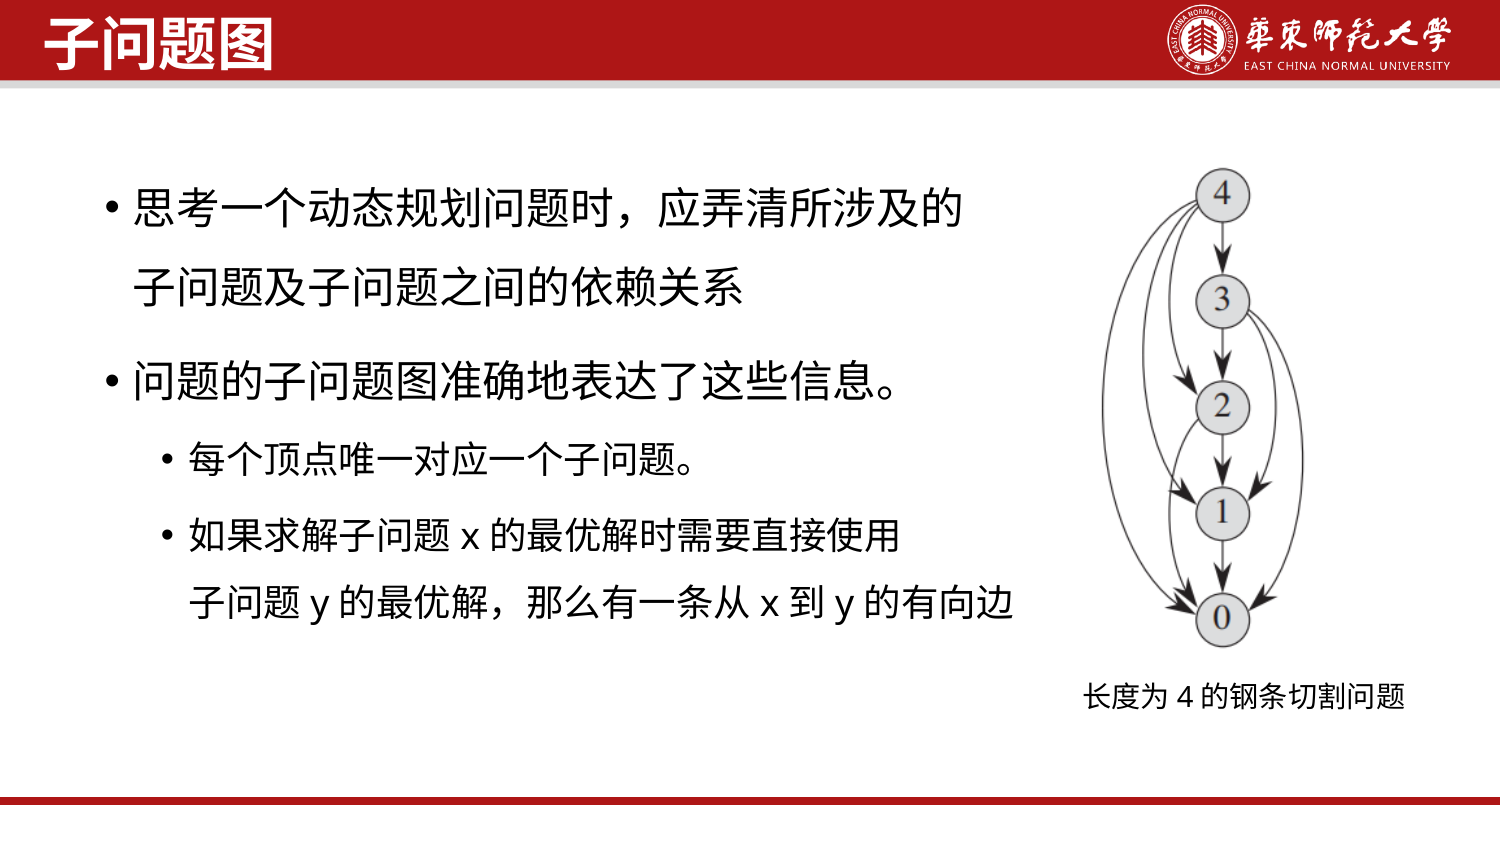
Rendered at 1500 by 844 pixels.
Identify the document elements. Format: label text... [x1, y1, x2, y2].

text_box 子问题图 [31, 9, 1178, 98]
text_box 长度为4的钢条切割问题 [1067, 671, 1448, 722]
picture [1067, 0, 1500, 664]
text_box 思考一个动态规划问题时，应弄清所涉及的 子问题及子问题之间的依赖关系 问题的子问题图准确地表达了这些信息。 每个顶点唯一对应一个子问题。 如果求解子问题x的最优解时需要直接使用 子问题y的最优解，那么有一条从x到y的有向边 [89, 146, 1384, 750]
